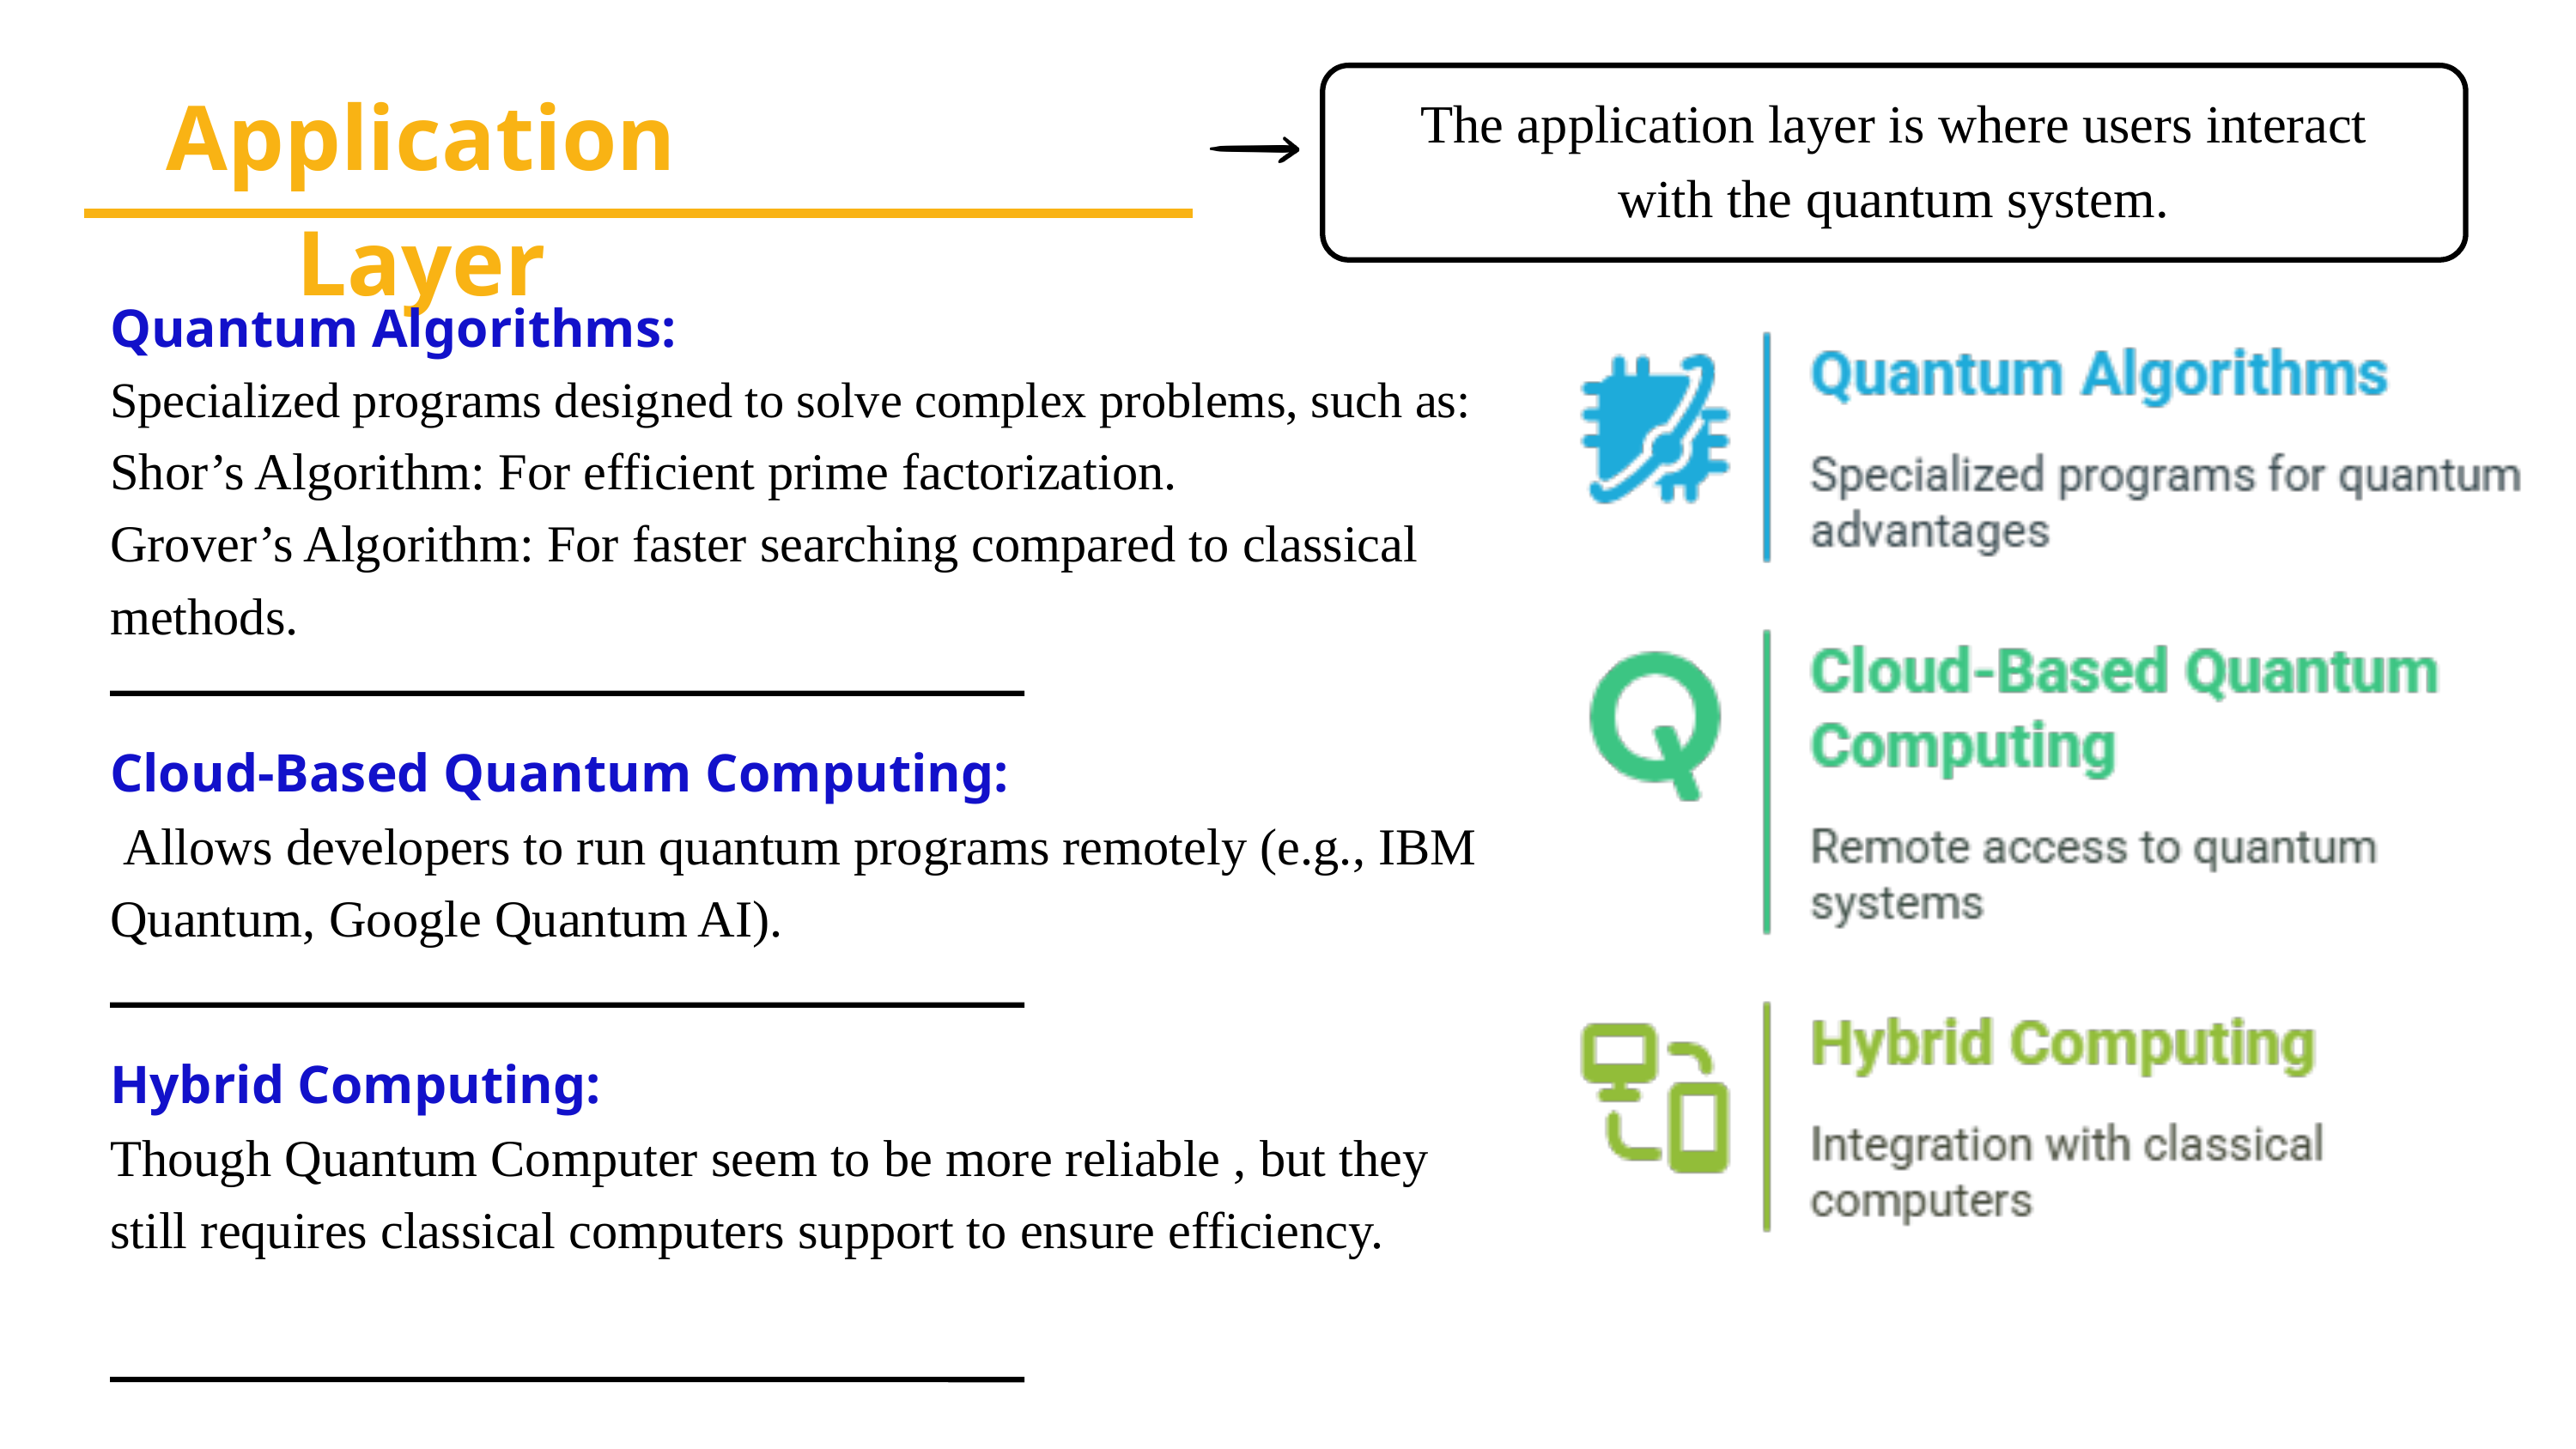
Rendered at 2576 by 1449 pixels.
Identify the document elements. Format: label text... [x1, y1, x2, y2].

text_box [1209, 136, 1300, 163]
text_box Application Layer [83, 63, 759, 208]
text_box Cloud-Based Quantum Computing: Allows developers to run quantum programs remotely (e.g., IBM Quantum, Google Quantum AI). [110, 729, 1537, 948]
text_box Hybrid Computing: Though Quantum Computer seem to be more reliable , but they still requires classical computers support to ensure efficiency. [110, 1040, 1499, 1259]
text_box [83, 208, 1193, 219]
text_box Quantum Algorithms: Specialized programs designed to solve complex problems, such as: Shor’s Algorithm: For efficient prime factorization. Grover’s Algorithm: For faster searching compared to classical methods. [110, 284, 1537, 646]
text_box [1322, 64, 2466, 260]
text_box [1498, 213, 2576, 1449]
text_box Application Layer [83, 225, 759, 314]
